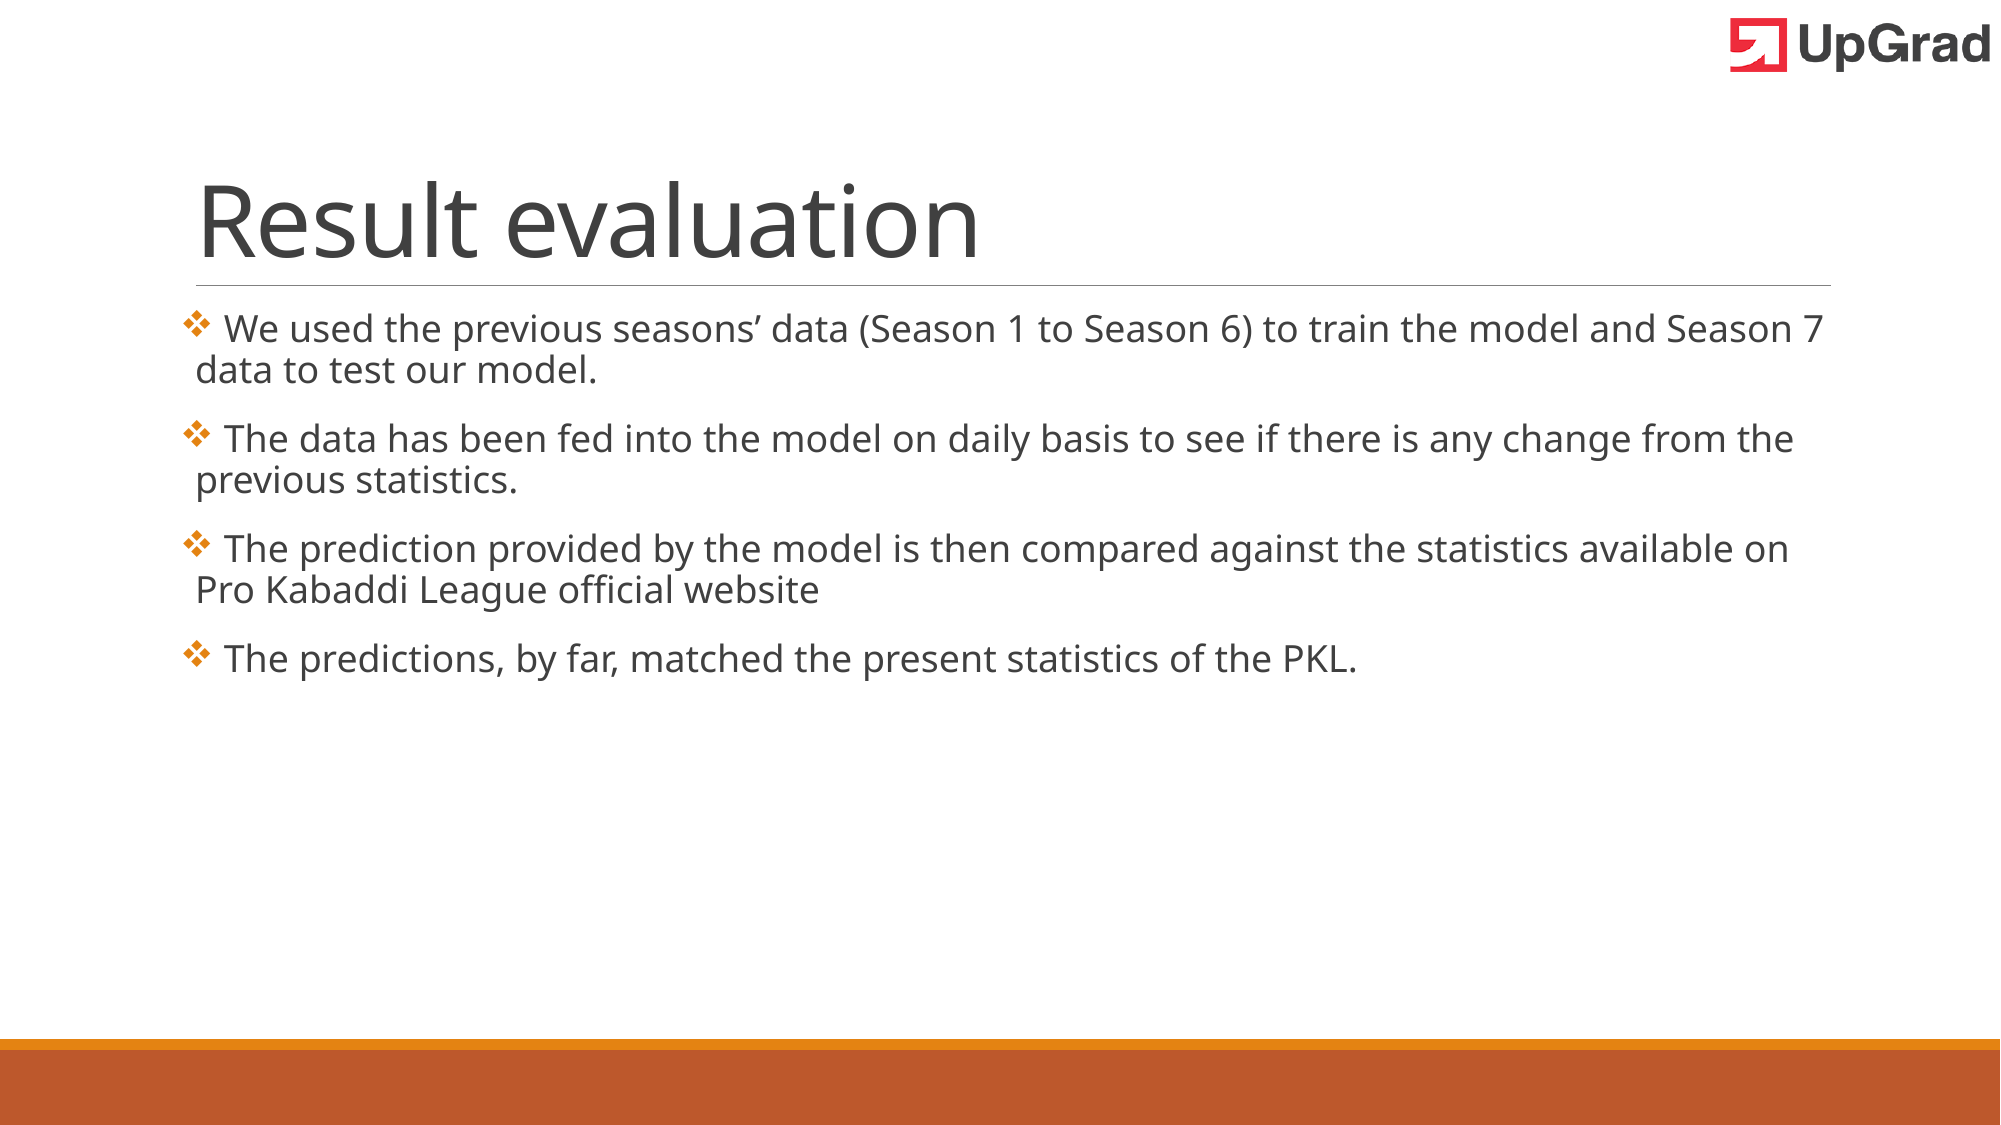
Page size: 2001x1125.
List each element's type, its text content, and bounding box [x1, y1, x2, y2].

picture [1716, 0, 2000, 89]
title Result evaluation [180, 47, 1830, 285]
list We used the previous seasons’ data (Season 1 to Season 6) to train the model and Season 7 data to test our model. The data has been fed into the model on daily basis to see if there is any change from the previous statistics. The prediction provided by the model is then compared against the statistics available on Pro Kabaddi League official website The predictions, by far, matched the present statistics of the PKL. [180, 302, 1830, 963]
